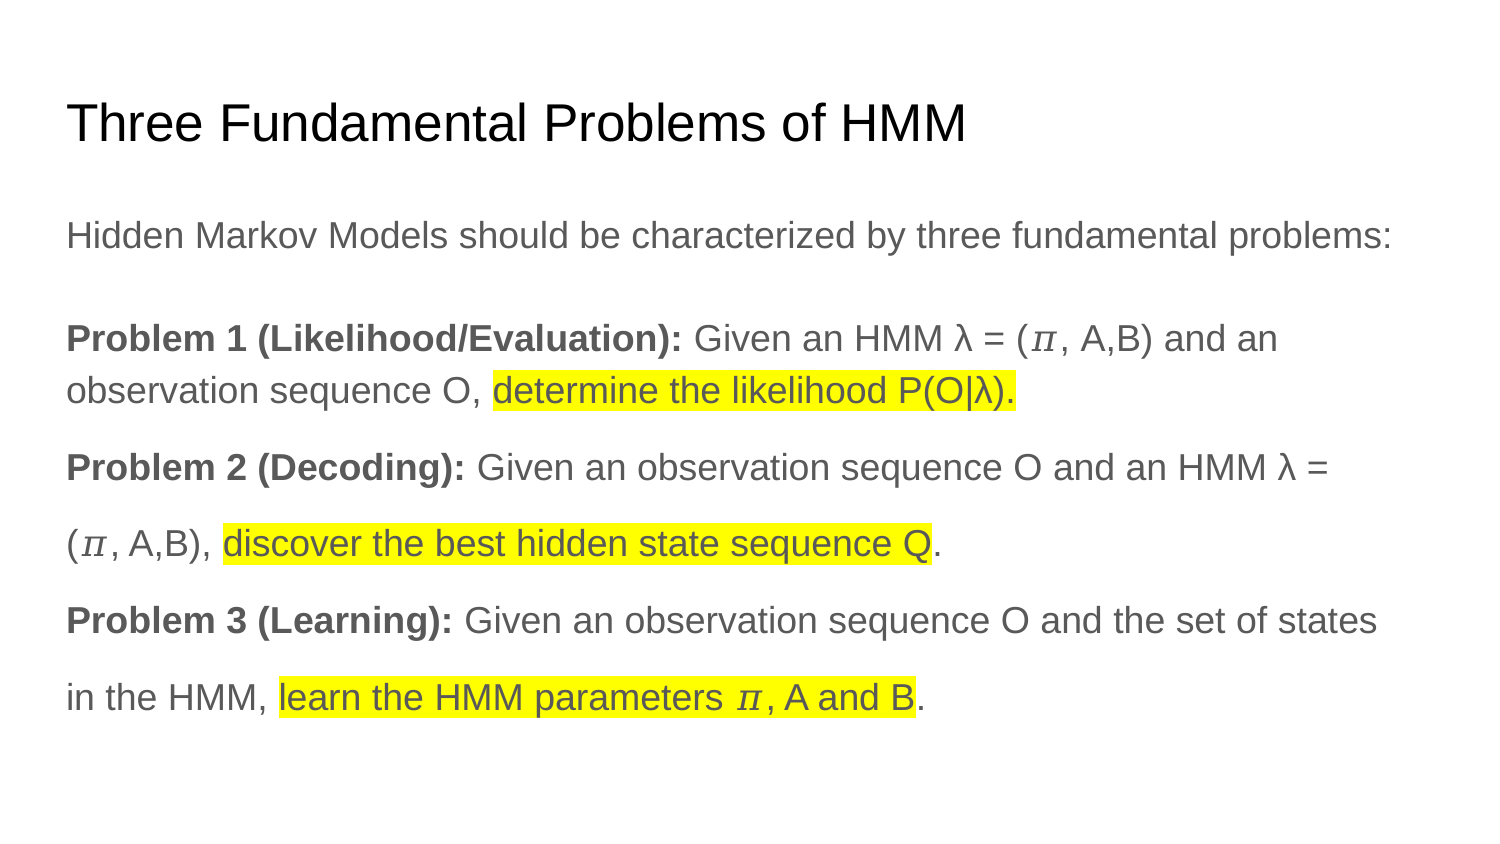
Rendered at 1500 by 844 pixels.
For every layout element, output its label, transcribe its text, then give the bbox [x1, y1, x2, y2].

list Hidden Markov Models should be characterized by three fundamental problems: Problem 1 (Likelihood/Evaluation): Given an HMM λ = (𝜋, A,B) and an observation sequence O, determine the likelihood P(O|λ). Problem 2 (Decoding): Given an observation sequence O and an HMM λ = (𝜋, A,B), discover the best hidden state sequence Q. Problem 3 (Learning): Given an observation sequence O and the set of states in the HMM, learn the HMM parameters 𝜋, A and B. [51, 189, 1449, 750]
title Three Fundamental Problems of HMM [51, 72, 1449, 167]
